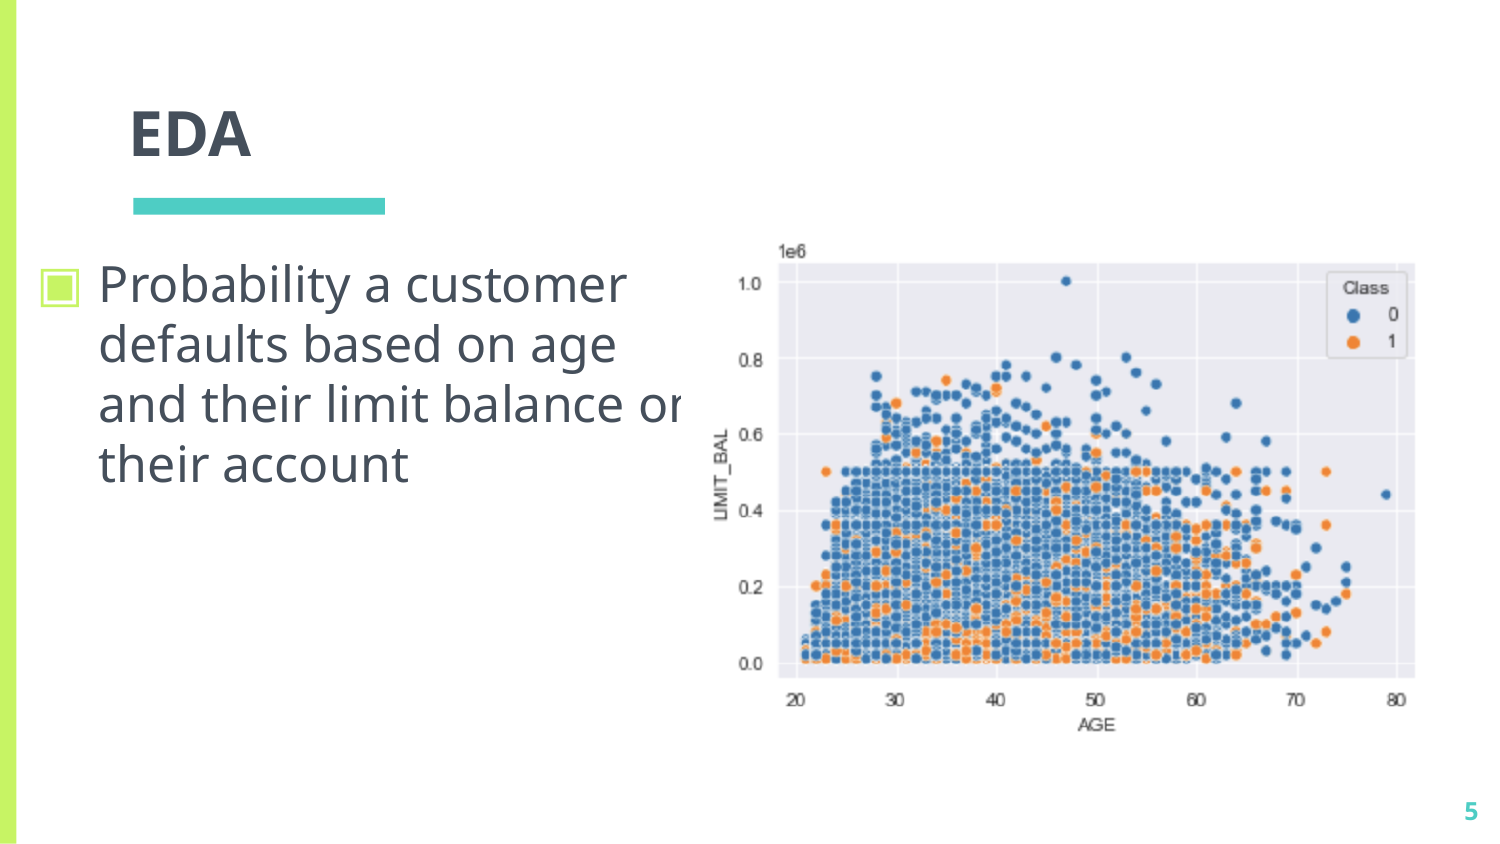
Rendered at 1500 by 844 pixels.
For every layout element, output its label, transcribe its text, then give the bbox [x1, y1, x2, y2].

slide_number 5 [1403, 780, 1494, 832]
list Probability a customer defaults based on age and their limit balance on their account [8, 237, 676, 422]
title EDA [113, 24, 1387, 184]
picture [681, 221, 1492, 748]
